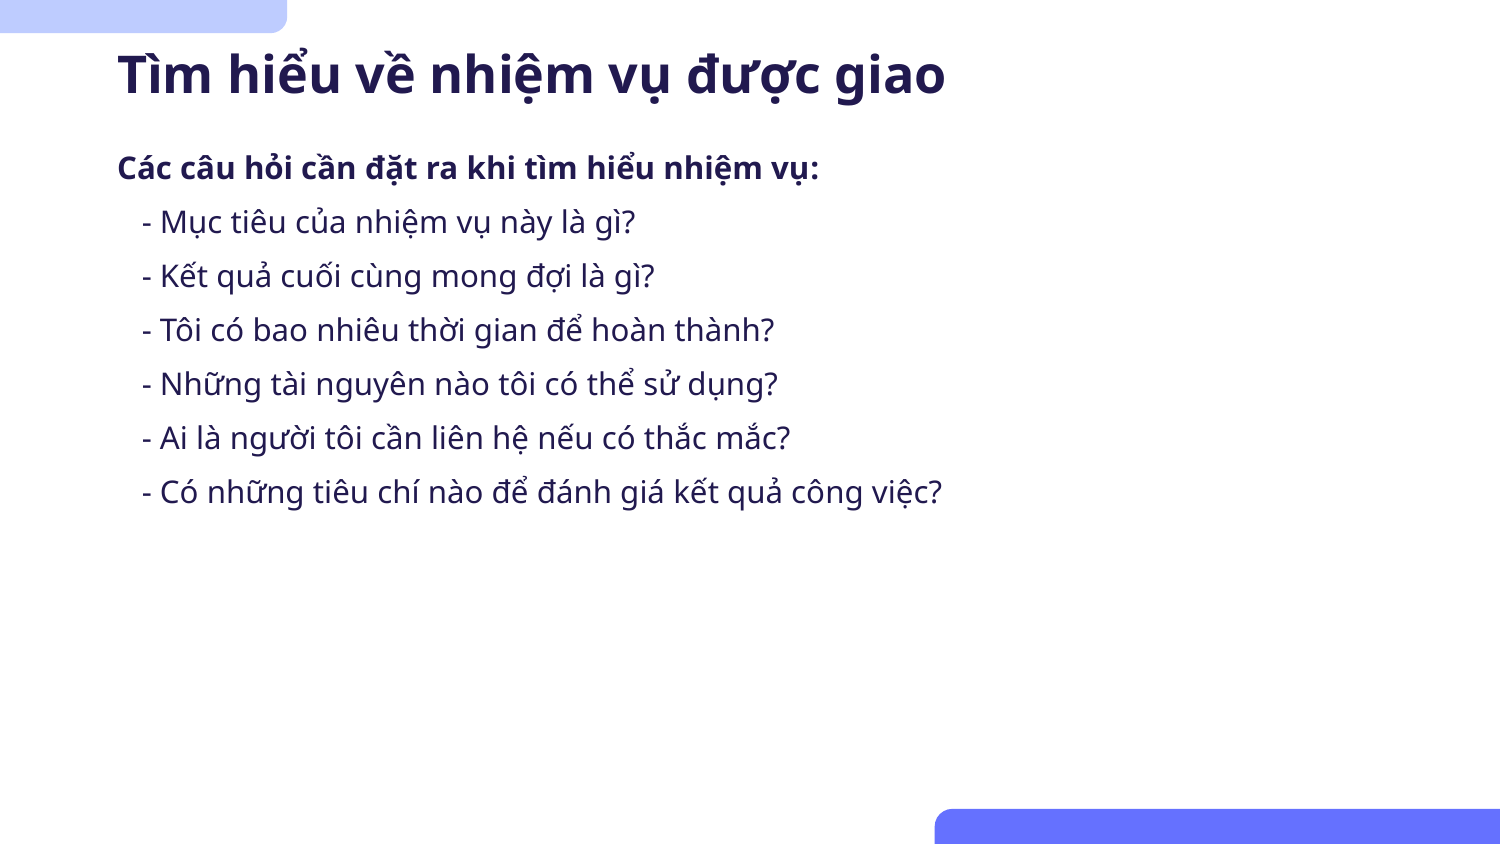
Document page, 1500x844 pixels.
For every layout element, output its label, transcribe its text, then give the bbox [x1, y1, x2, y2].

title Tìm hiểu về nhiệm vụ được giao [102, 26, 1467, 121]
subtitle Các câu hỏi cần đặt ra khi tìm hiểu nhiệm vụ: - Mục tiêu của nhiệm vụ này là gì? - Kết quả cuối cùng mong đợi là gì? - Tôi có bao nhiêu thời gian để hoàn thành? - Những tài nguyên nào tôi có thể sử dụng? - Ai là người tôi cần liên hệ nếu có thắc mắc? - Có những tiêu chí nào để đánh giá kết quả công việc? [102, 142, 1360, 579]
